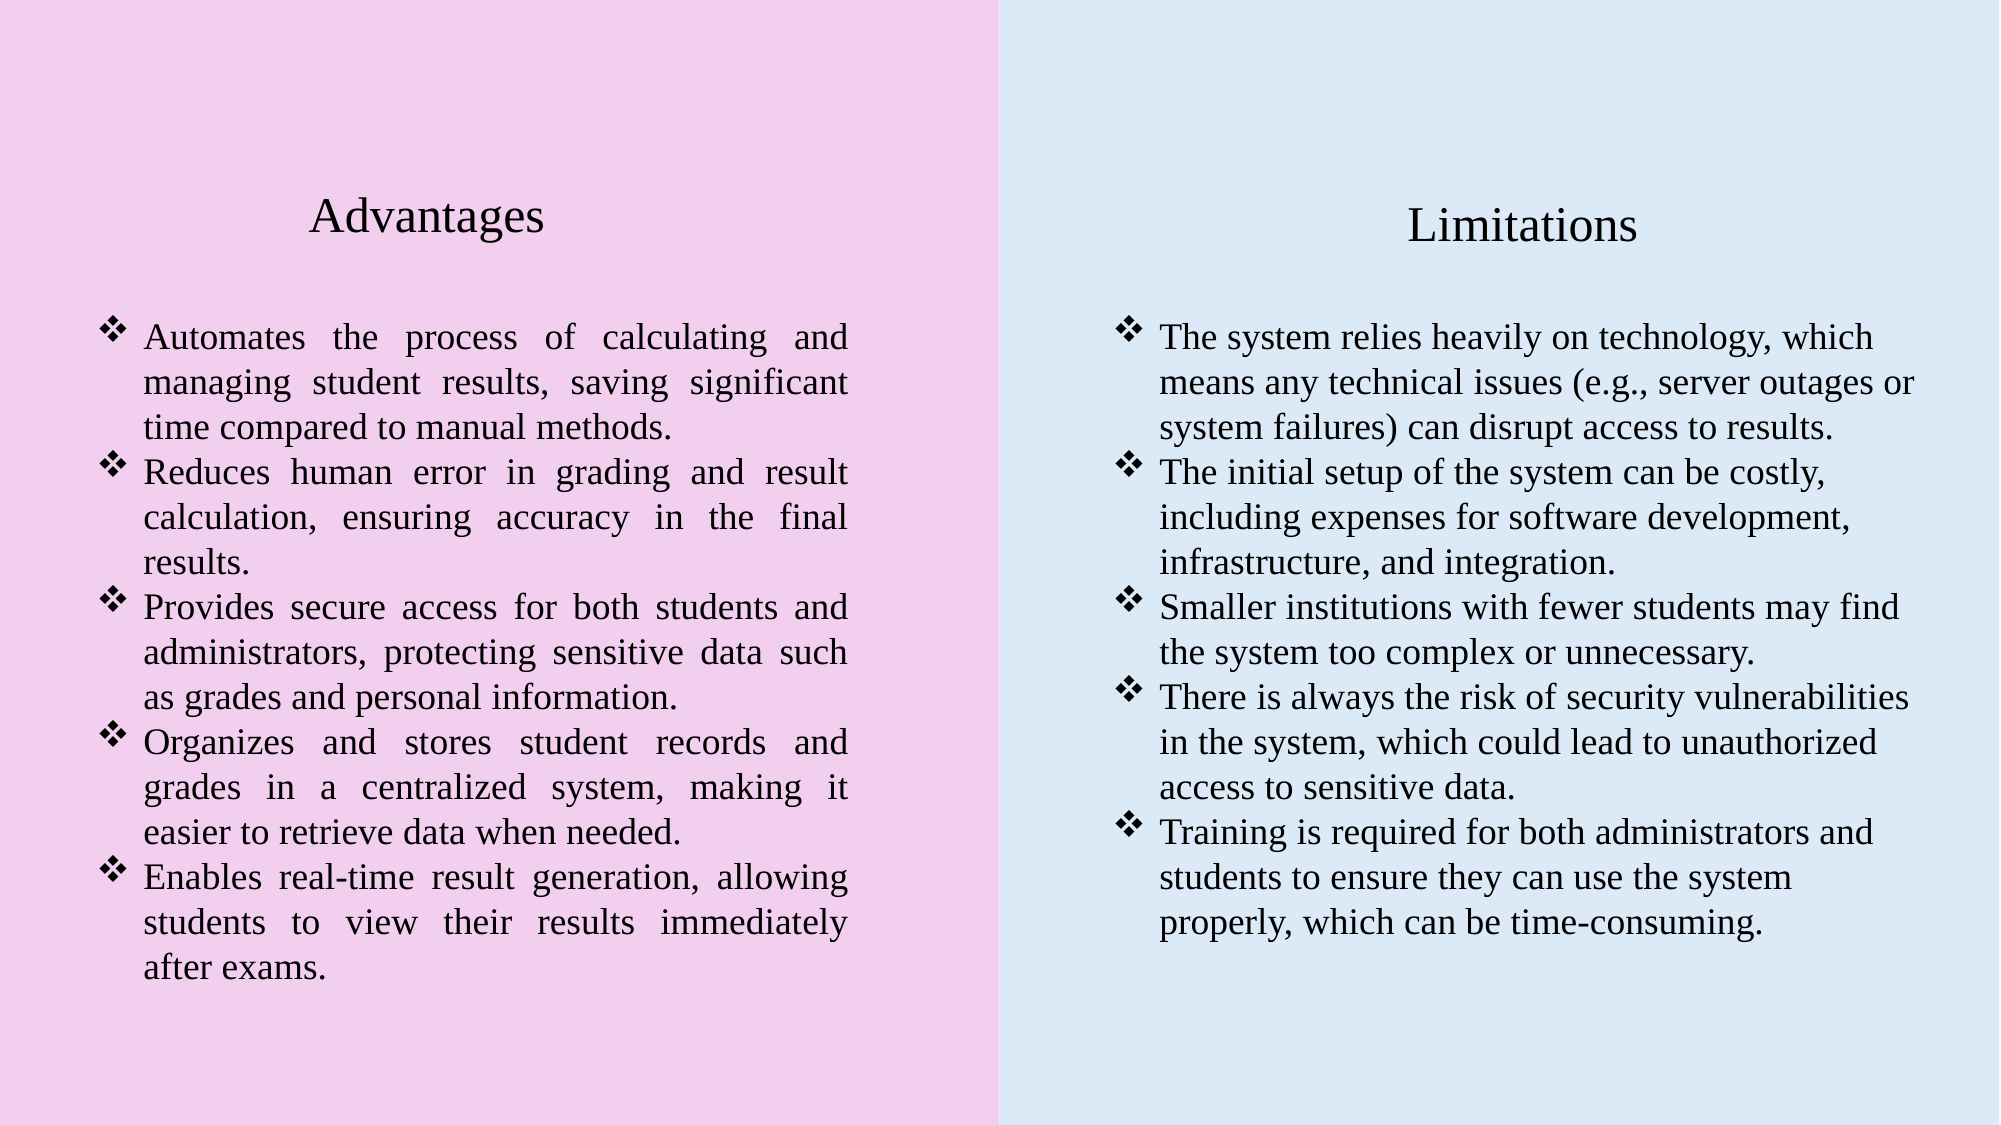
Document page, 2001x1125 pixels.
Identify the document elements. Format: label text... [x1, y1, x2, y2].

text_box [0, 0, 998, 1125]
text_box Limitations [1392, 184, 1843, 260]
text_box The system relies heavily on technology, which means any technical issues (e.g., server outages or system failures) can disrupt access to results. The initial setup of the system can be costly, including expenses for software development, infrastructure, and integration. Smaller institutions with fewer students may find the system too complex or unnecessary. There is always the risk of security vulnerabilities in the system, which could lead to unauthorized access to sensitive data. Training is required for both administrators and students to ensure they can use the system properly, which can be time-consuming. [1097, 304, 1935, 950]
text_box [998, 0, 2000, 1125]
text_box Automates the process of calculating and managing student results, saving significant time compared to manual methods. Reduces human error in grading and result calculation, ensuring accuracy in the final results. Provides secure access for both students and administrators, protecting sensitive data such as grades and personal information. Organizes and stores student records and grades in a centralized system, making it easier to retrieve data when needed. Enables real-time result generation, allowing students to view their results immediately after exams. [81, 304, 865, 995]
text_box Advantages [293, 174, 744, 250]
